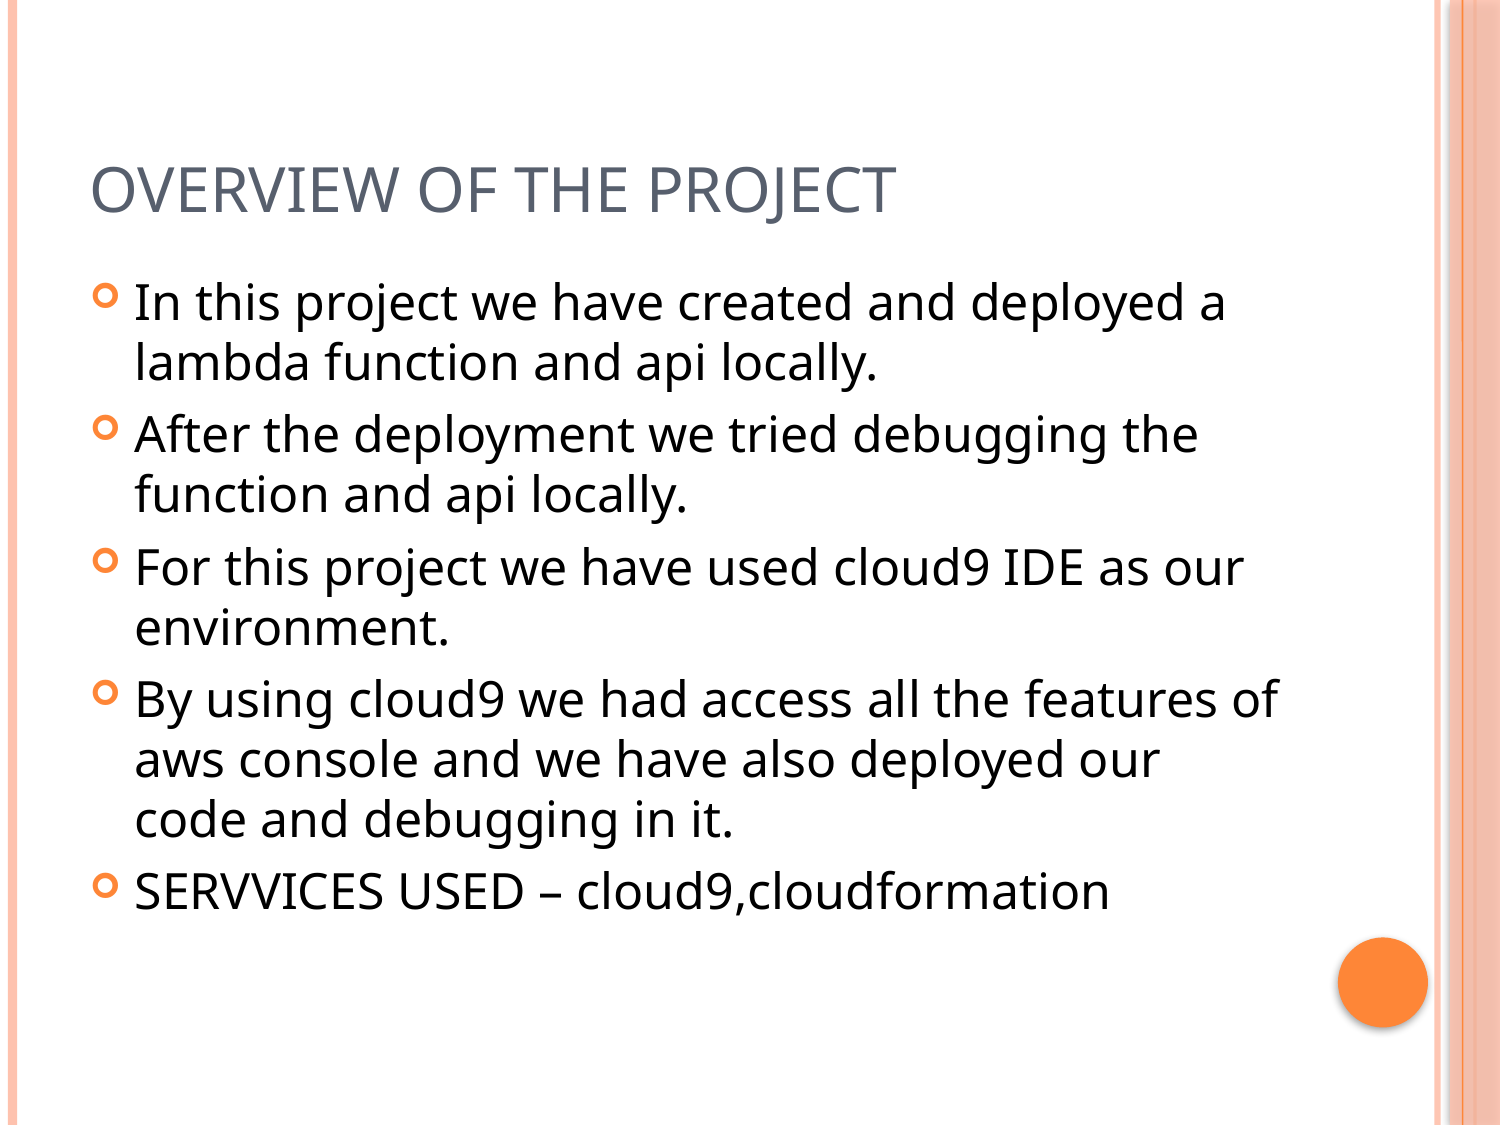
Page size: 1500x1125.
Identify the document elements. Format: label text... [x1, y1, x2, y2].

list In this project we have created and deployed a lambda function and api locally. After the deployment we tried debugging the function and api locally. For this project we have used cloud9 IDE as our environment. By using cloud9 we had access all the features of aws console and we have also deployed our code and debugging in it. SERVVICES USED – cloud9,cloudformation [75, 262, 1300, 1062]
title OVERVIEW OF THE PROJECT [75, 45, 1300, 233]
